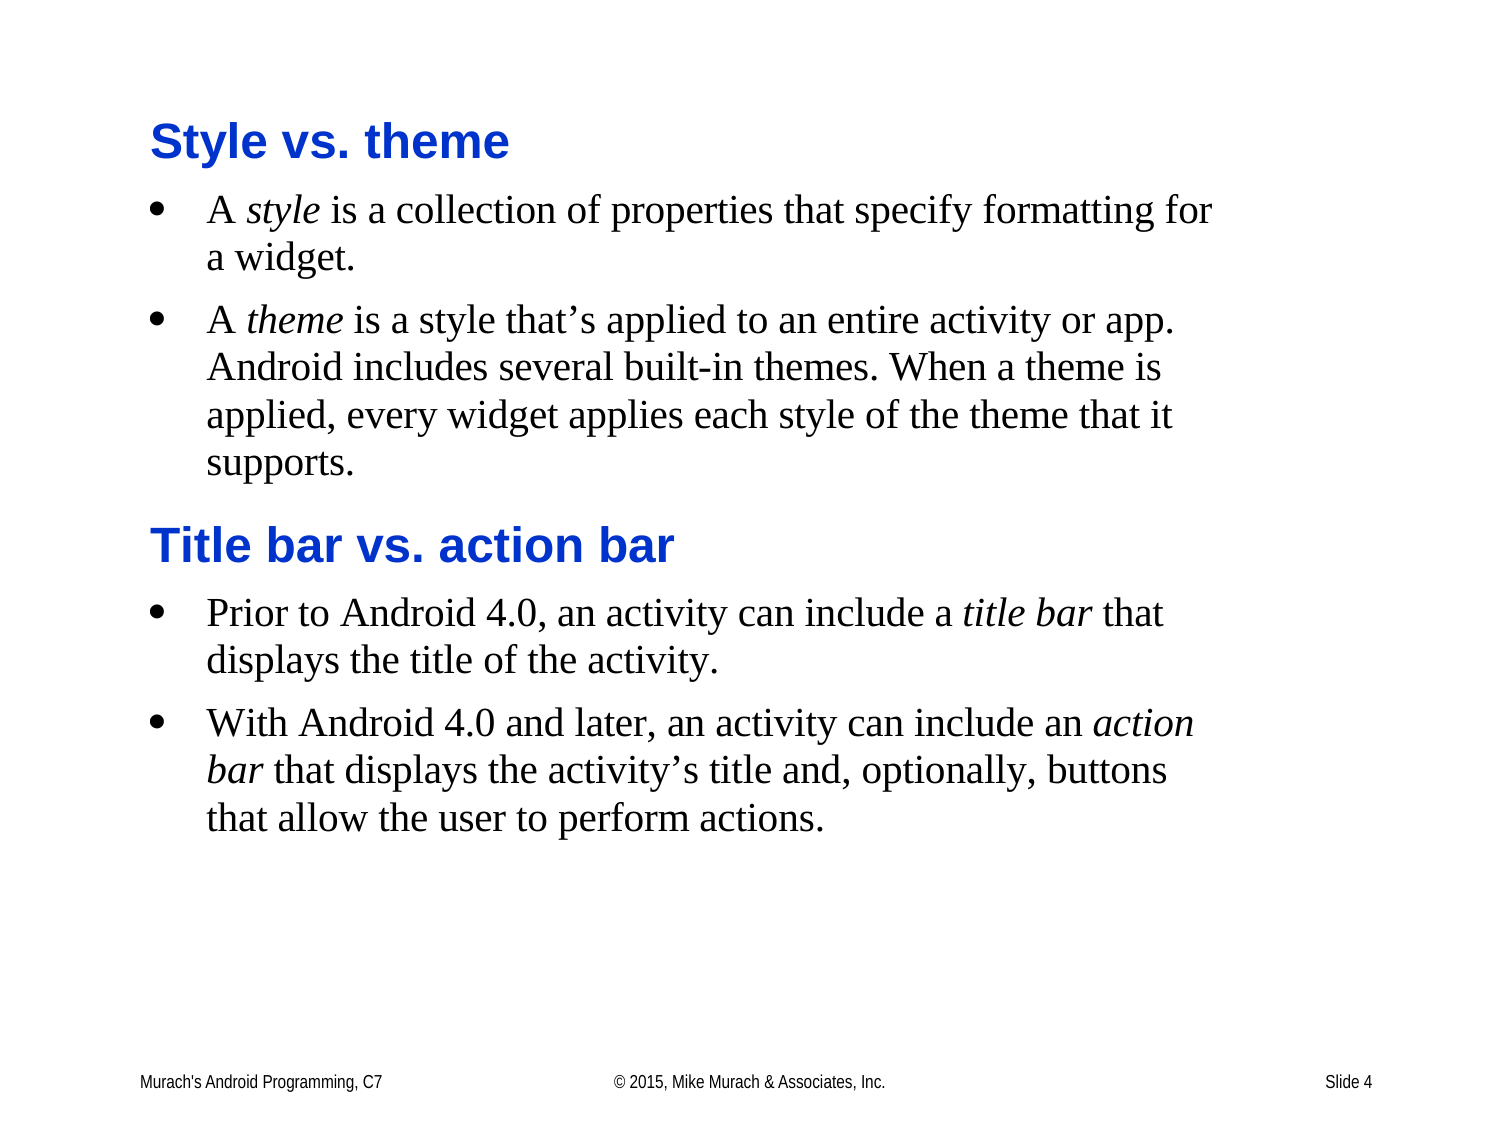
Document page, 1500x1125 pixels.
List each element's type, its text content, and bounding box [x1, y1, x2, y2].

slide_number Murach's Android Programming, C7 [125, 1025, 450, 1100]
slide_number Slide 4 [1074, 1025, 1388, 1100]
footer © 2015, Mike Murach & Associates, Inc. [474, 1025, 1025, 1100]
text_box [149, 112, 1281, 891]
